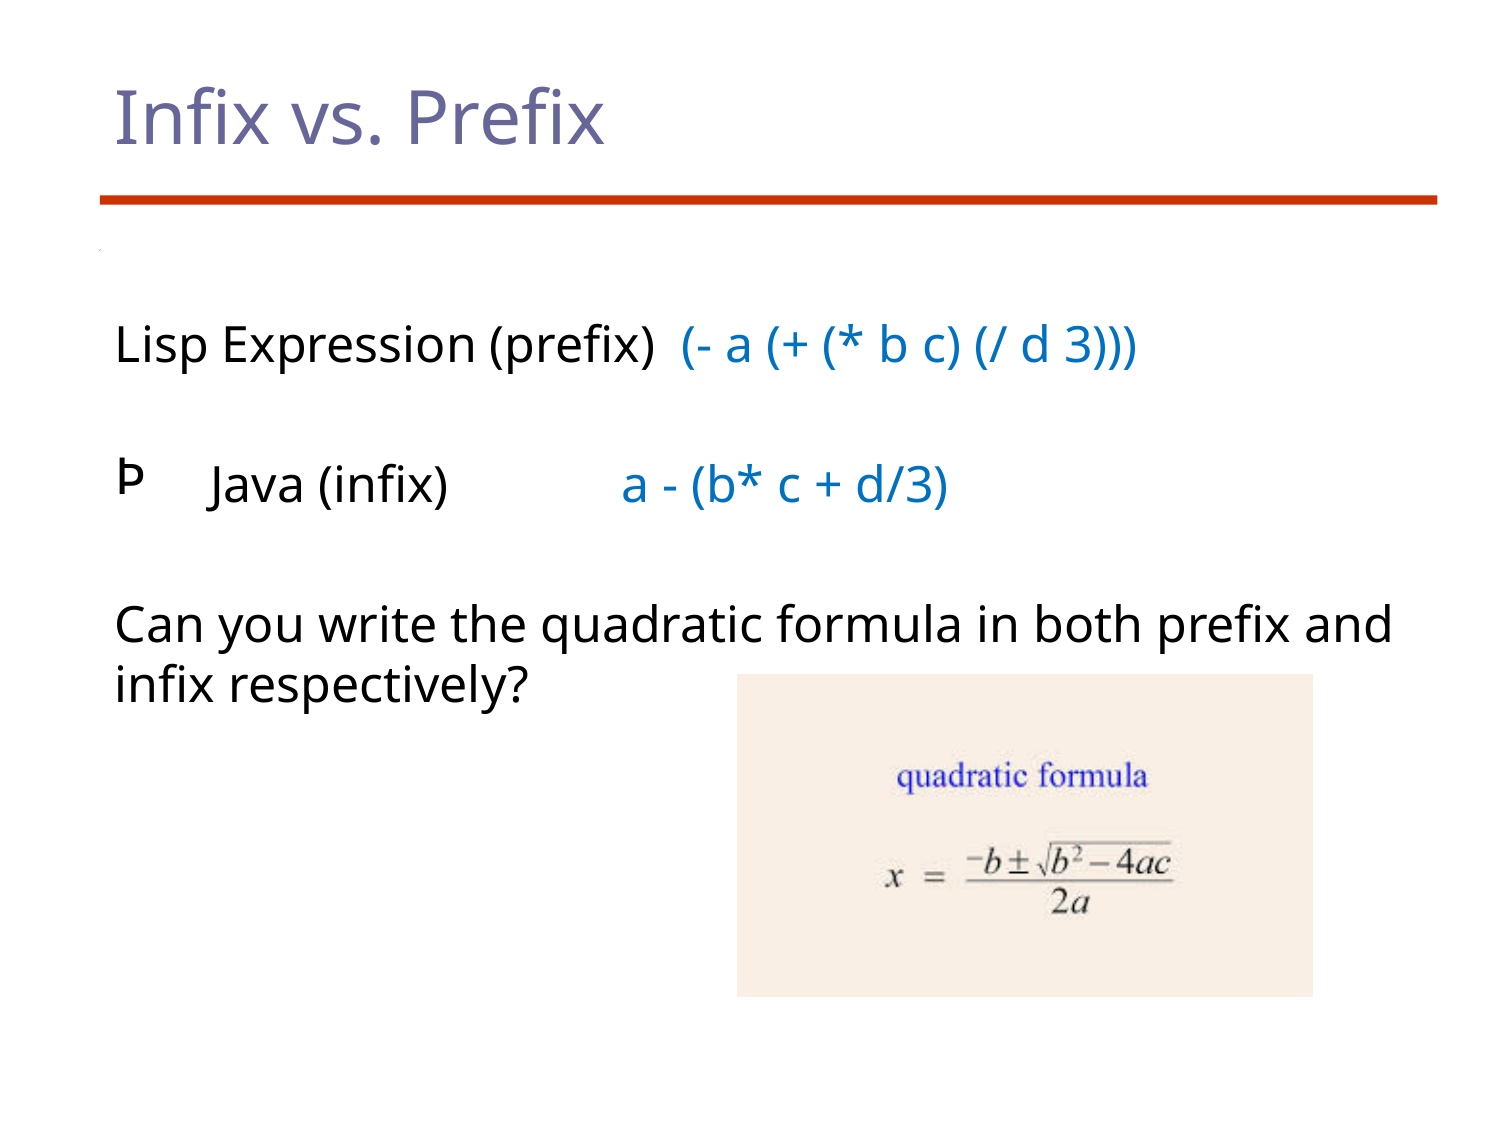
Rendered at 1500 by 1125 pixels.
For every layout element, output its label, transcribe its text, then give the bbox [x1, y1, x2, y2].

picture [737, 674, 1313, 998]
title Infix vs. Prefix [99, 62, 1438, 224]
list Lisp Expression (prefix) (- a (+ (* b c) (/ d 3))) Java (infix) a - (b* c + d/3) Can you write the quadratic formula in both prefix and infix respectively? [99, 224, 1438, 1013]
